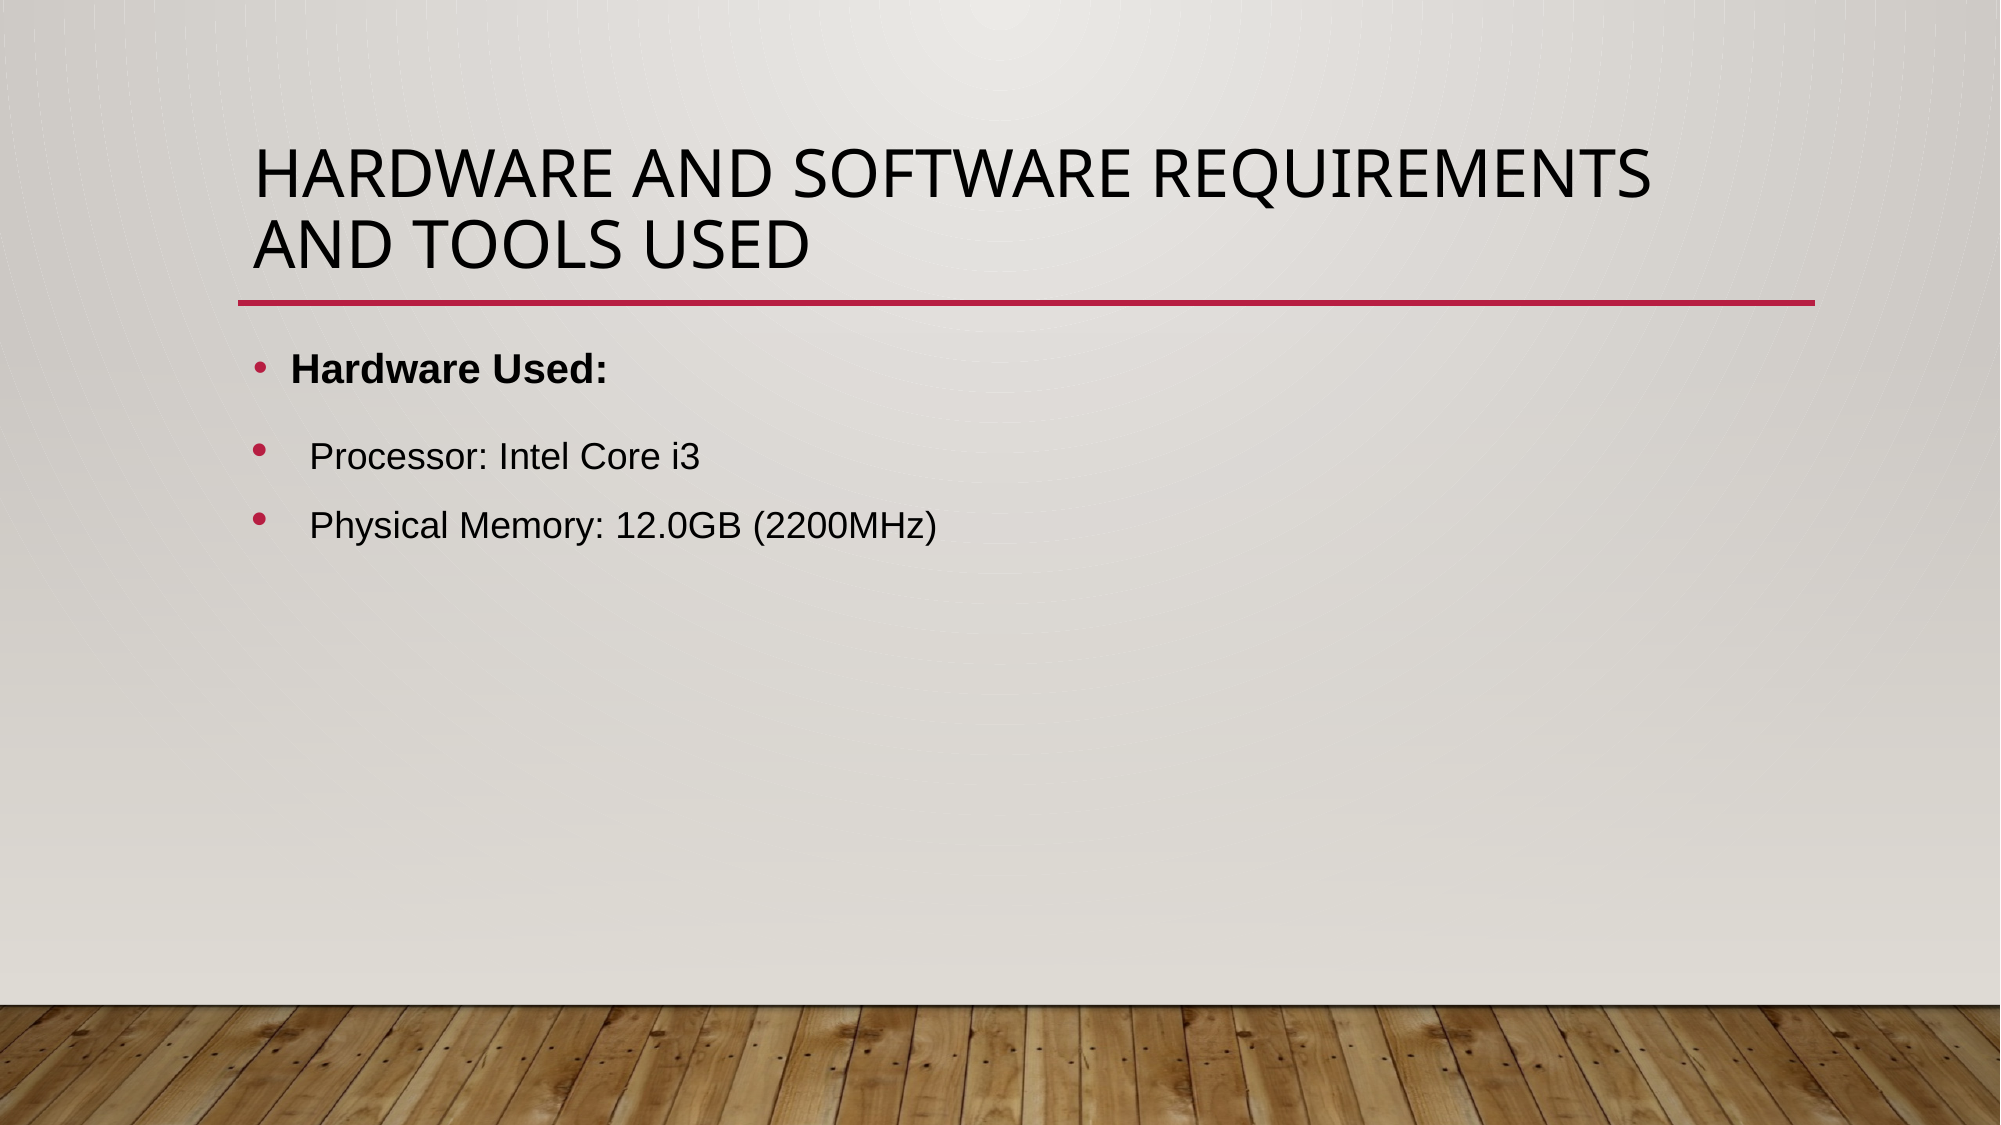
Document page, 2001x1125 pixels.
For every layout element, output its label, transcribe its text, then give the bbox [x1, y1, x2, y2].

picture [0, 1005, 2000, 1125]
list Hardware Used: Processor: Intel Core i3 Physical Memory: 12.0GB (2200MHz) [238, 330, 1814, 897]
title Hardware and Software Requirements and Tools Used [238, 131, 1814, 305]
